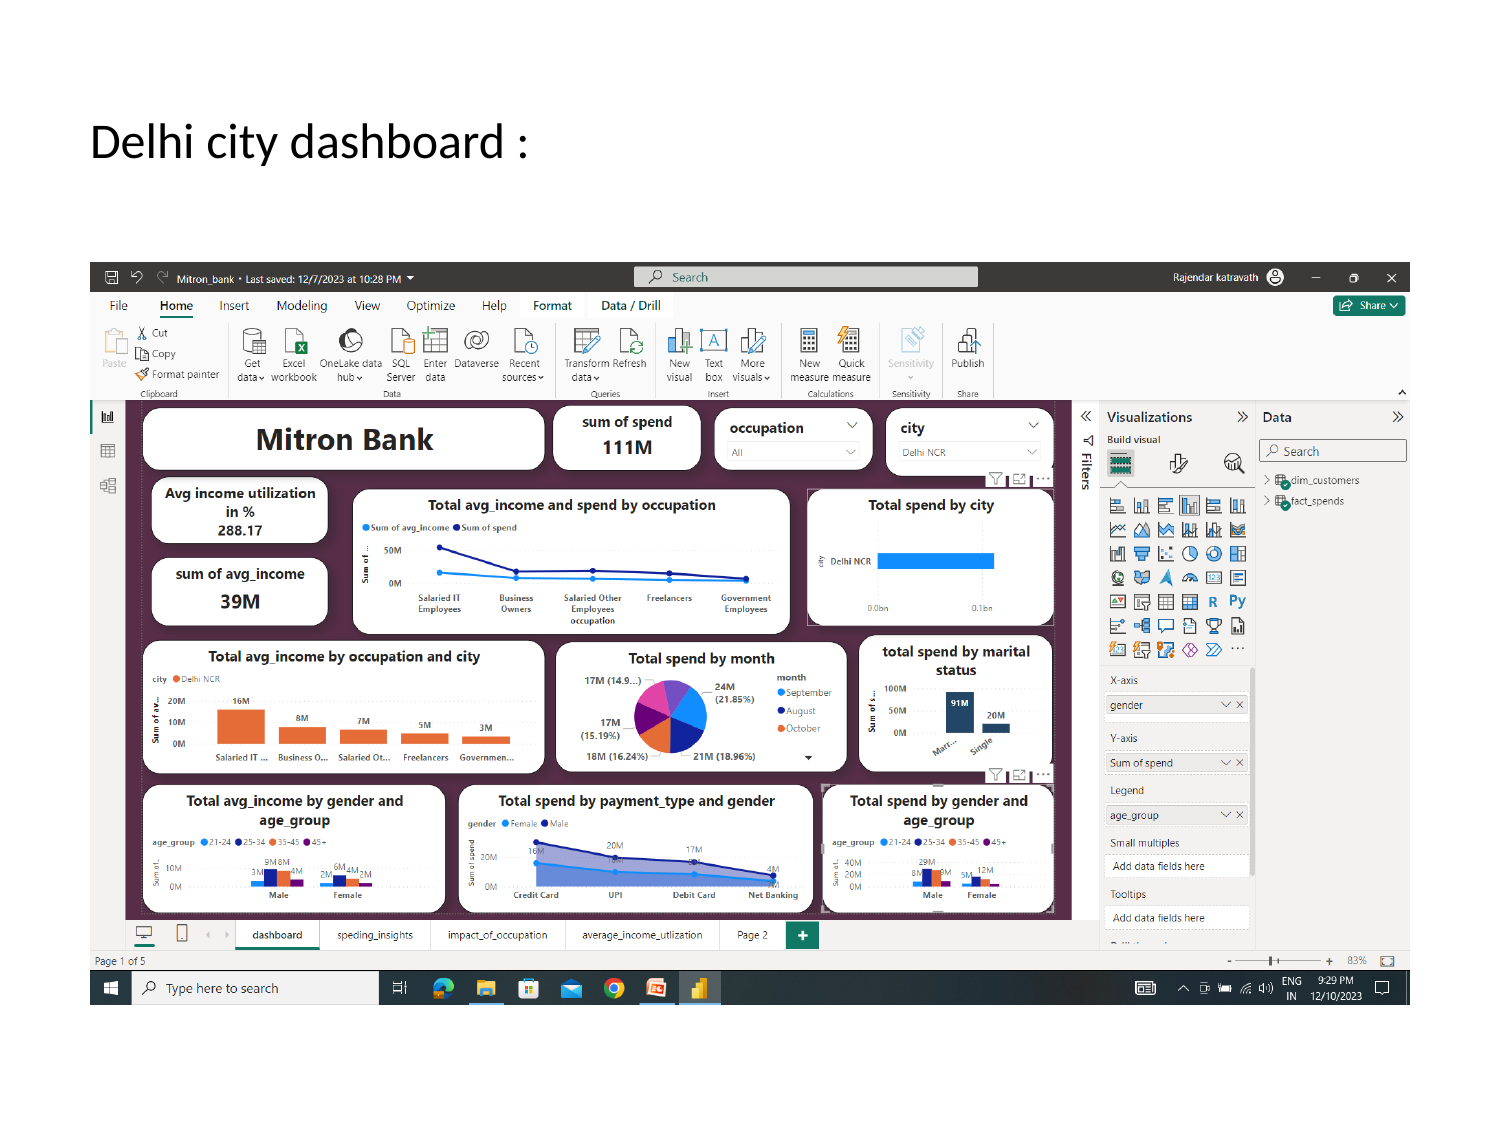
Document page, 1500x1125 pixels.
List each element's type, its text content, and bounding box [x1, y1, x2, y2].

title Delhi city dashboard : [75, 45, 913, 233]
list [89, 262, 1411, 1006]
